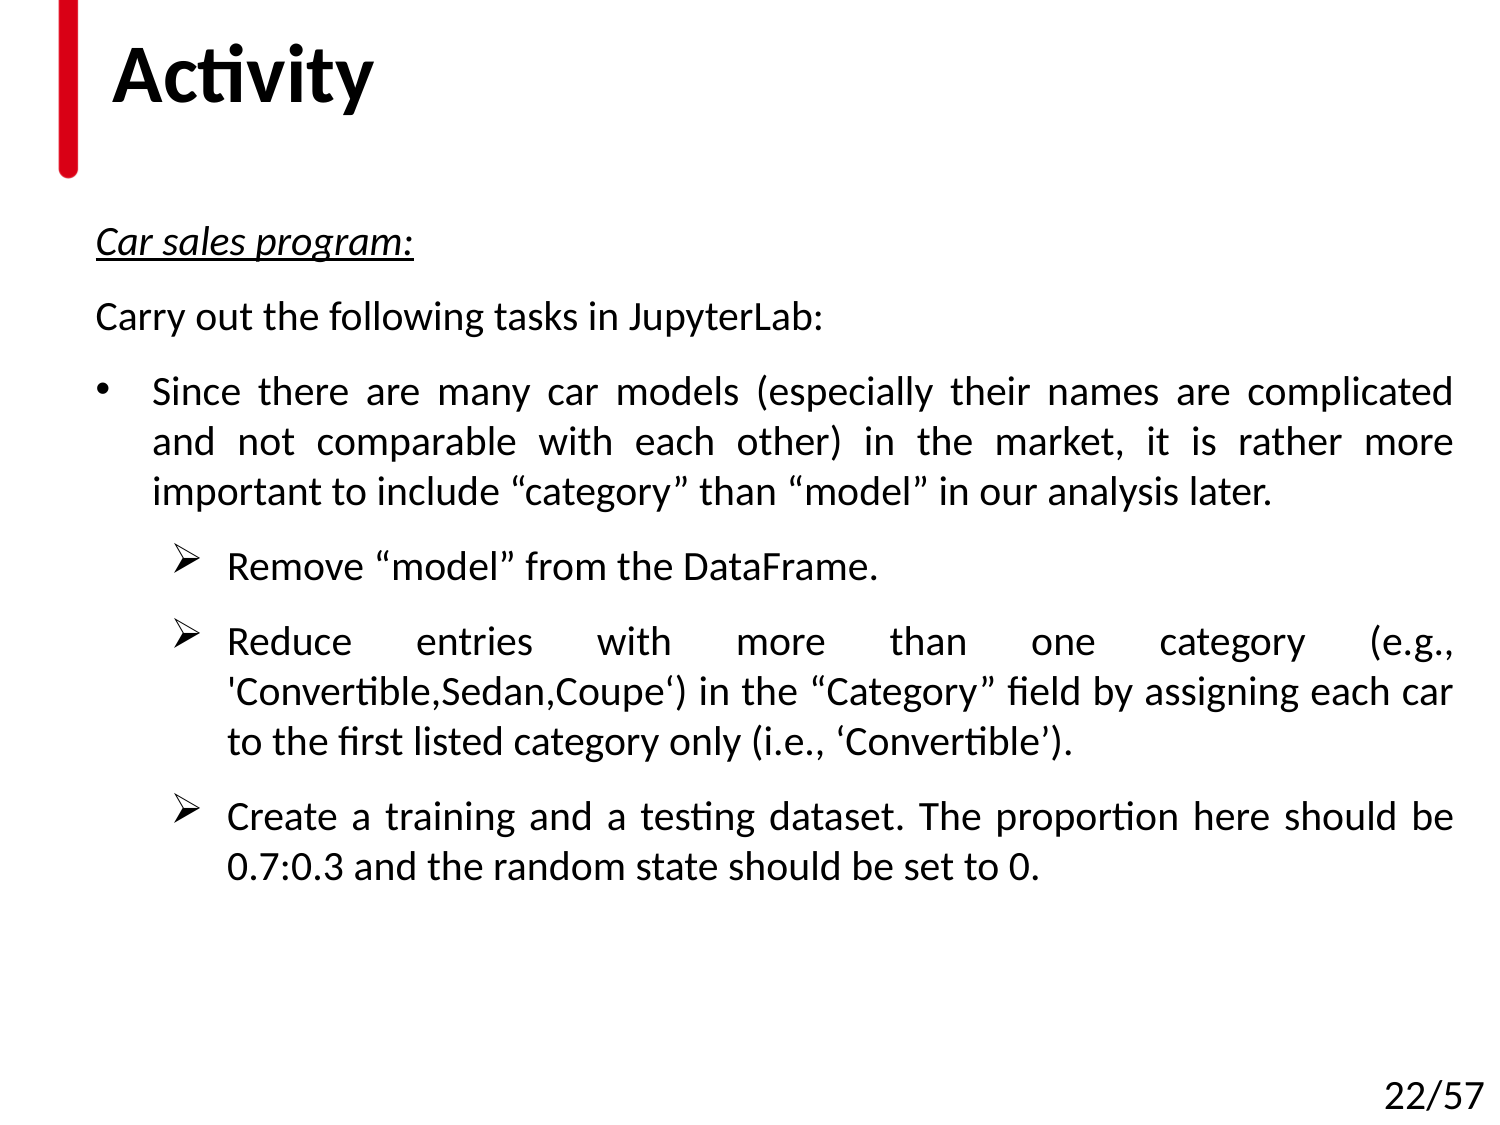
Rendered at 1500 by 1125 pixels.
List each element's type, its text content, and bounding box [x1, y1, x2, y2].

picture [57, 0, 81, 200]
title Activity [97, 0, 1425, 138]
list Car sales program: Carry out the following tasks in JupyterLab: Since there are many car models (especially their names are complicated and not comparable with each other) in the market, it is rather more important to include “category” than “model” in our analysis later. Remove “model” from the DataFrame. Reduce entries with more than one category (e.g., 'Convertible,Sedan,Coupe‘) in the “Category” field by assigning each car to the first listed category only (i.e., ‘Convertible’). Create a training and a testing dataset. The proportion here should be 0.7:0.3 and the random state should be set to 0. [80, 206, 1470, 1031]
